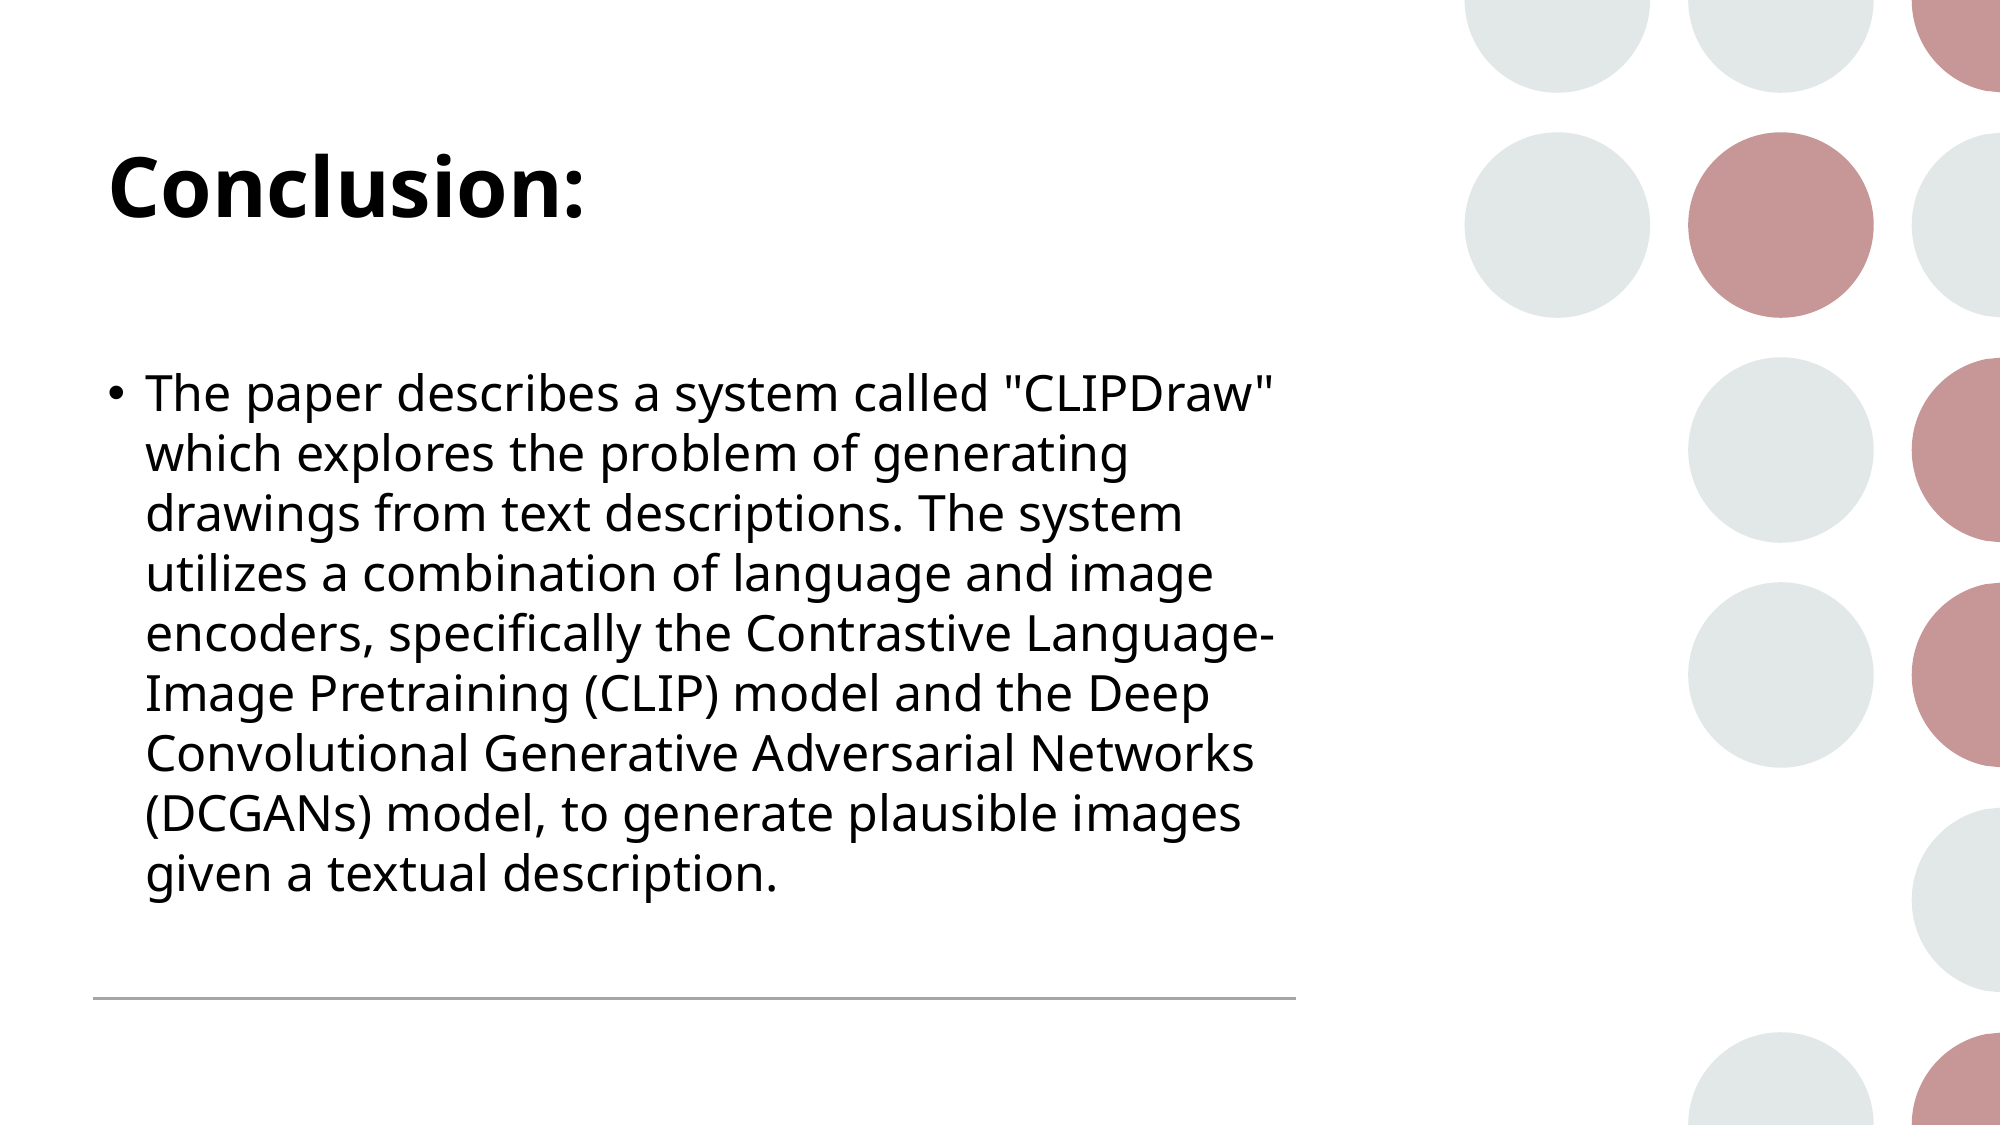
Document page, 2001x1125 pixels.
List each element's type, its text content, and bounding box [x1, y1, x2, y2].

list The paper describes a system called "CLIPDraw" which explores the problem of generating drawings from text descriptions. The system utilizes a combination of language and image encoders, specifically the Contrastive Language-Image Pretraining (CLIP) model and the Deep Convolutional Generative Adversarial Networks (DCGANs) model, to generate plausible images given a textual description. [92, 354, 1297, 946]
title Conclusion: [92, 126, 1297, 335]
